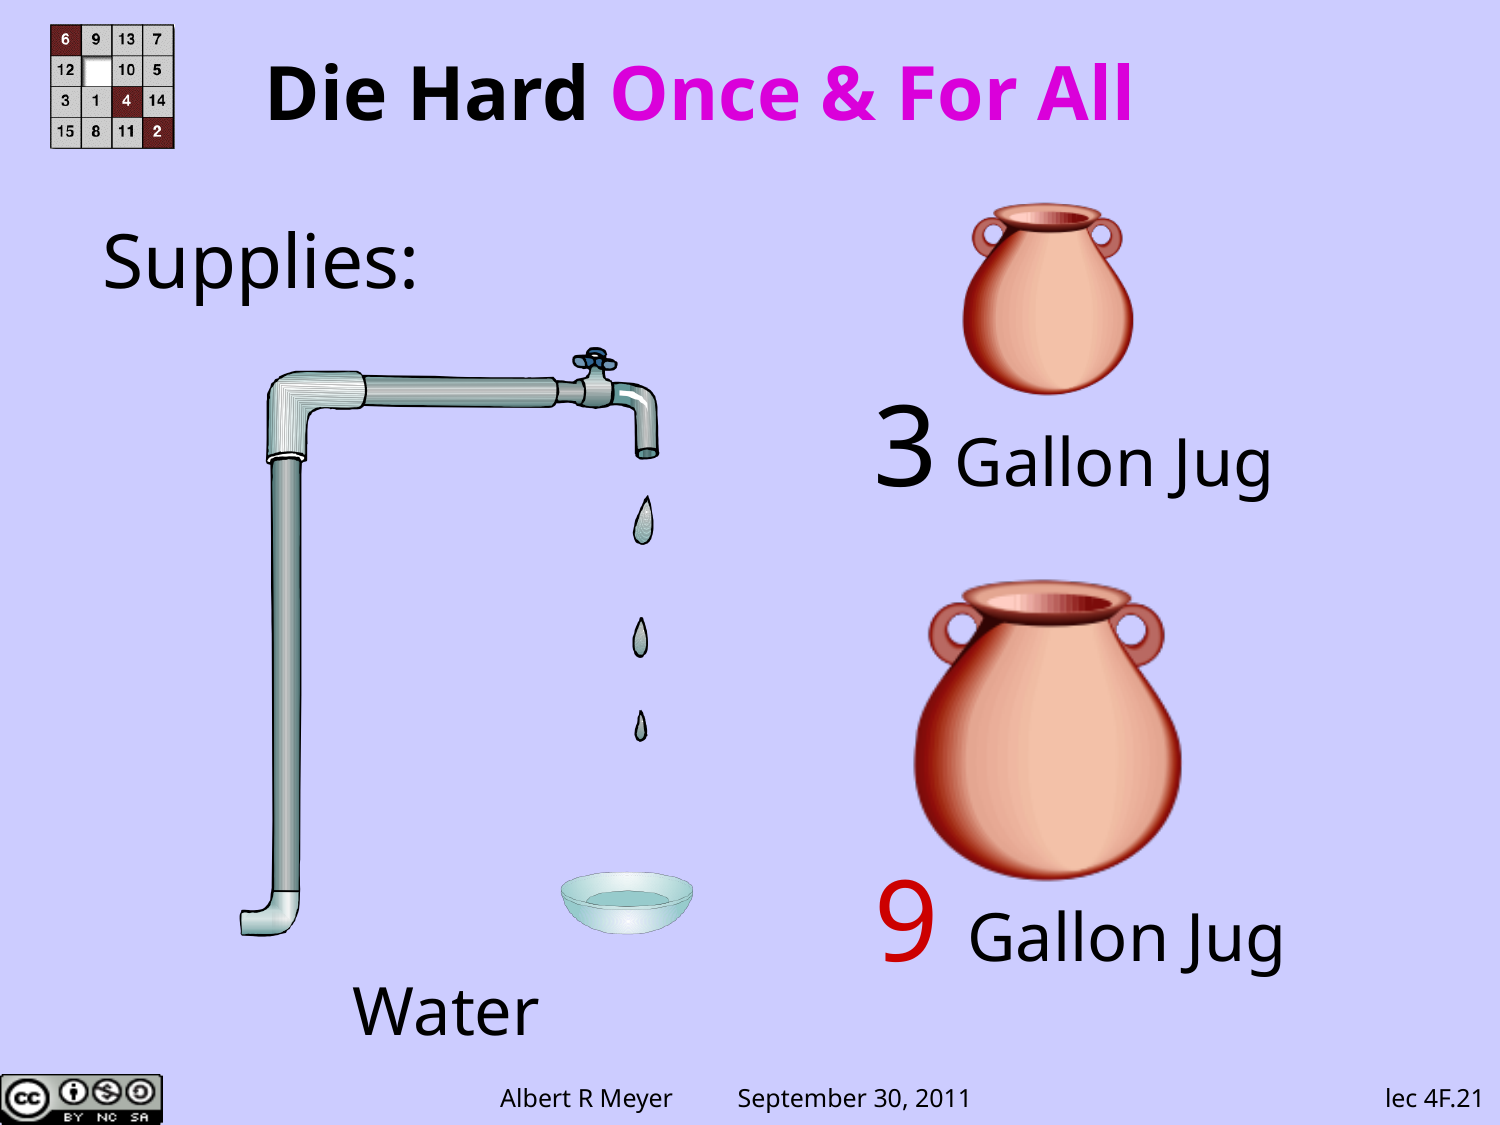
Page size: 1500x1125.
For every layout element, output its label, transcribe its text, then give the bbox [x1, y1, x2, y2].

text_box Supplies: [96, 207, 426, 310]
picture [910, 574, 1186, 884]
picture [960, 199, 1136, 397]
picture [49, 24, 176, 149]
text_box Water [346, 962, 547, 1055]
picture [237, 346, 693, 938]
title Die Hard Once & For All [249, 37, 1450, 188]
picture [0, 1074, 163, 1125]
slide_number lec 4F.21 [1337, 1074, 1500, 1125]
text_box 3 Gallon Jug [866, 368, 1282, 516]
text_box 9 Gallon Jug [867, 843, 1295, 991]
